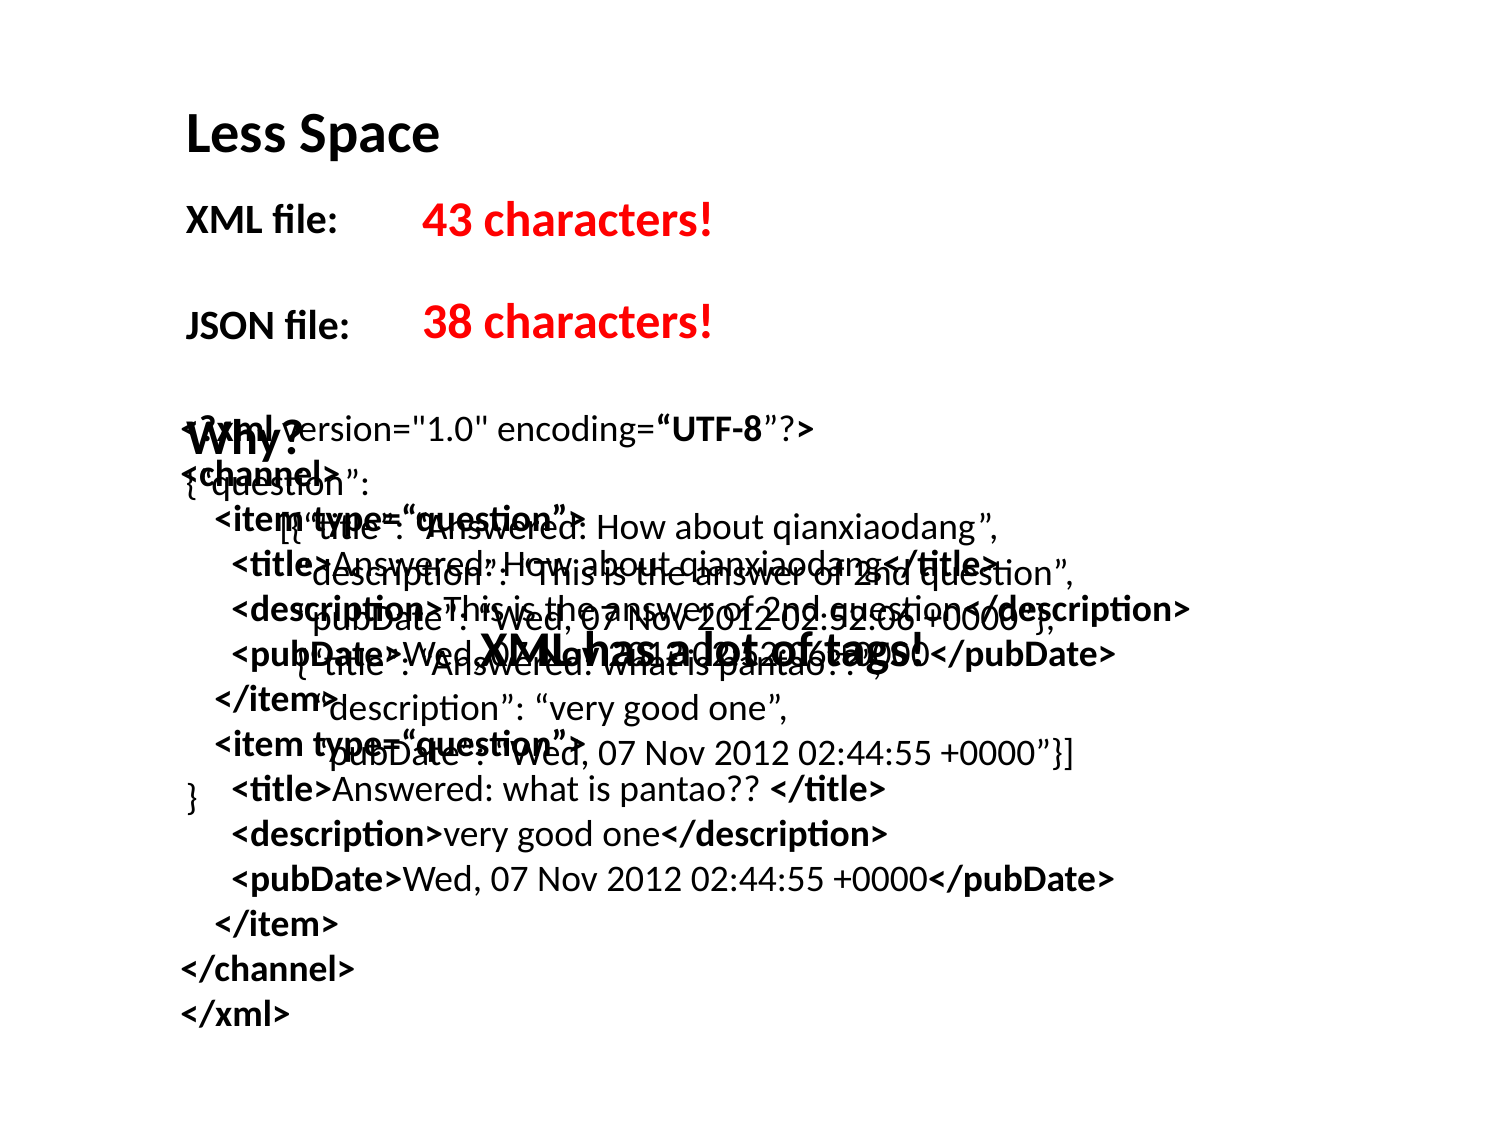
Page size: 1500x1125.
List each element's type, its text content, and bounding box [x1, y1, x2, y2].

text_box XML has a lot of tags! [465, 609, 974, 684]
text_box 38 characters! [407, 280, 762, 356]
text_box 43 characters! [407, 179, 857, 254]
text_box Less Space [171, 87, 880, 172]
text_box <?xml version="1.0" encoding=“UTF-8”?> <channel> <item type=“question”> <title>Answered: How about qianxiaodang</title> <description>This is the answer of 2nd question</description> <pubDate>Wed, 07 Nov 2012 02:52:06 +0000</pubDate> </item> <item type=“question”> <title>Answered: what is pantao?? </title> <description>very good one</description> <pubDate>Wed, 07 Nov 2012 02:44:55 +0000</pubDate> </item> </channel> </xml> [165, 397, 1500, 1042]
text_box JSON file: [171, 290, 372, 356]
text_box XML file: [171, 184, 407, 250]
text_box Why? [171, 397, 479, 472]
